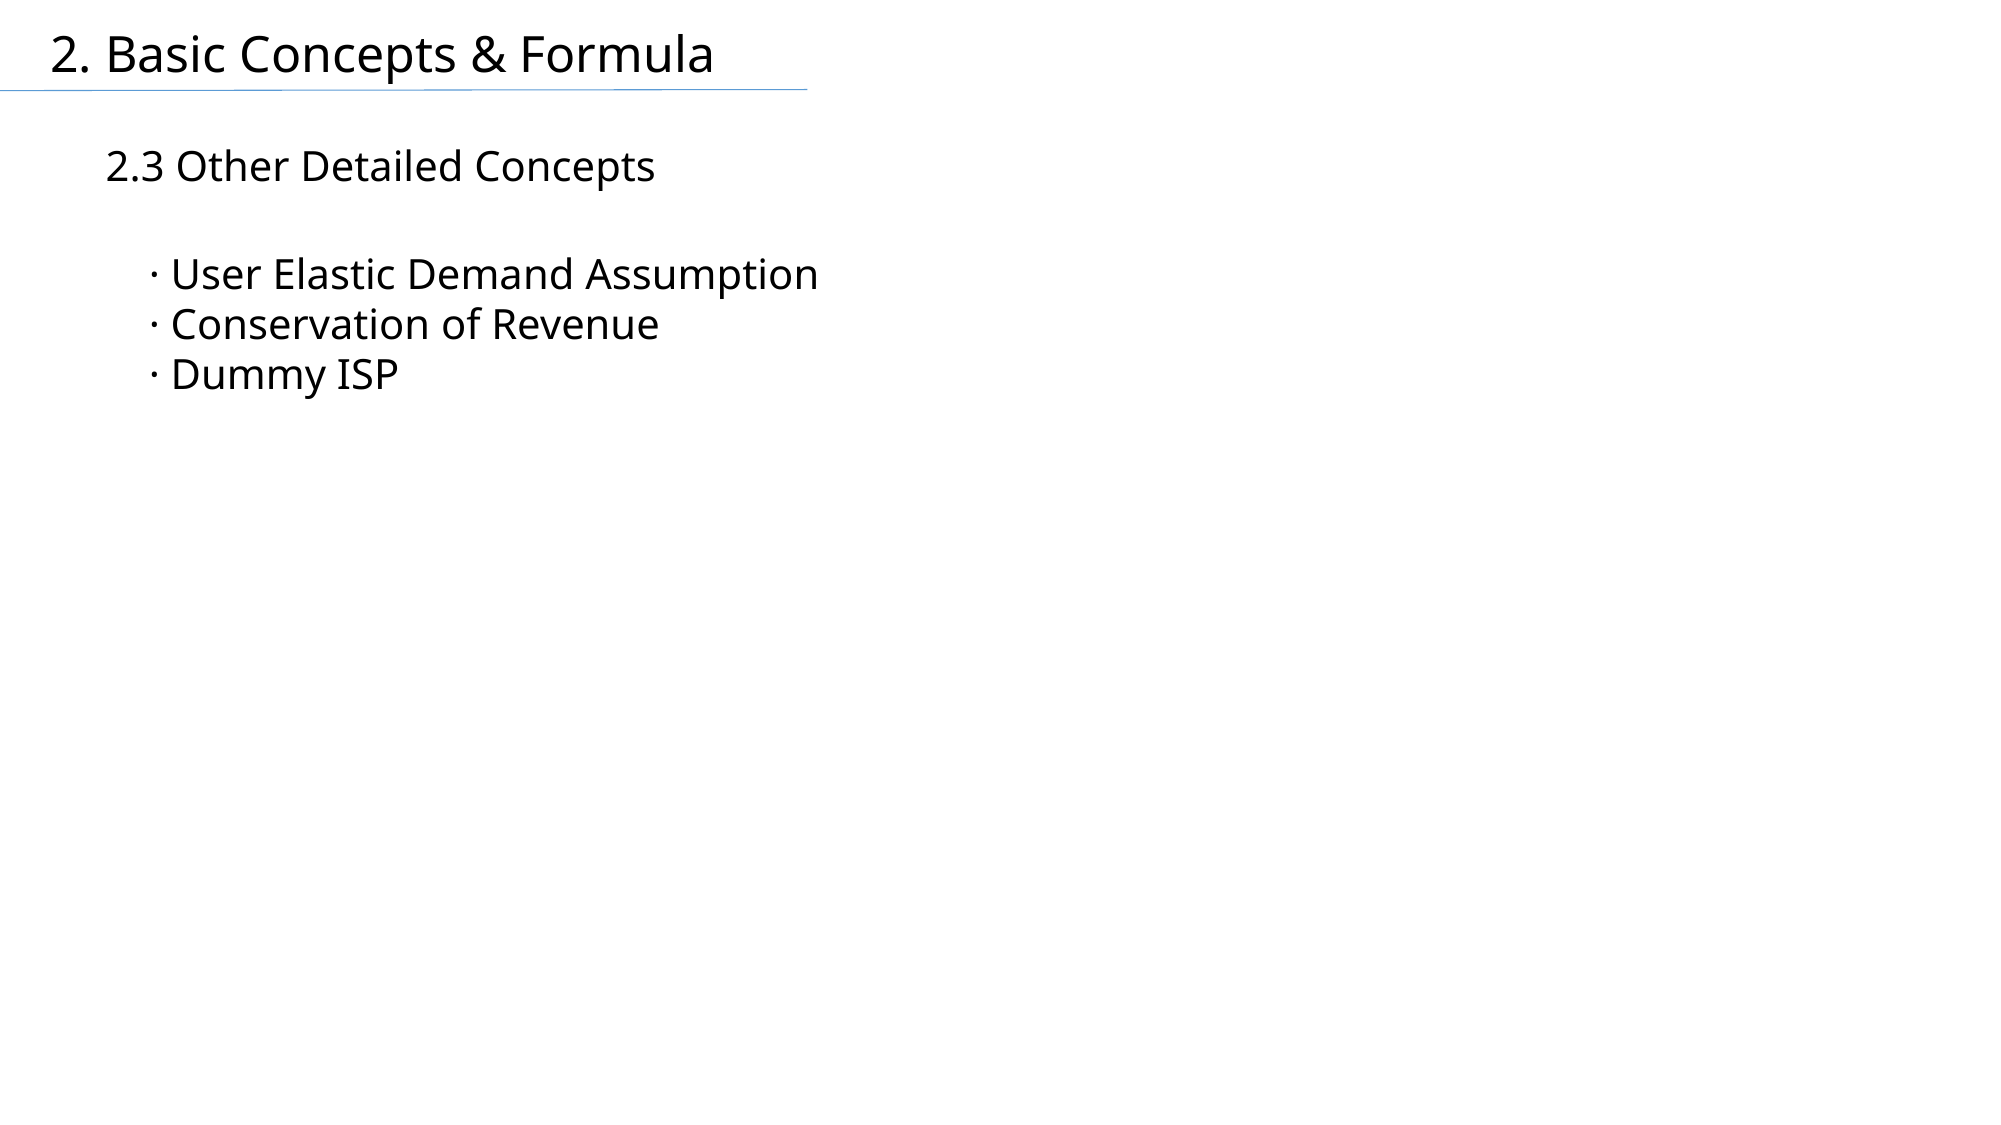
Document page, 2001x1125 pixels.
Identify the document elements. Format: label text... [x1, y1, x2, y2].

text_box · User Elastic Demand Assumption · Conservation of Revenue · Dummy ISP [58, 239, 835, 405]
text_box 2. Basic Concepts & Formula [35, 14, 911, 150]
text_box 2.3 Other Detailed Concepts [15, 132, 671, 198]
